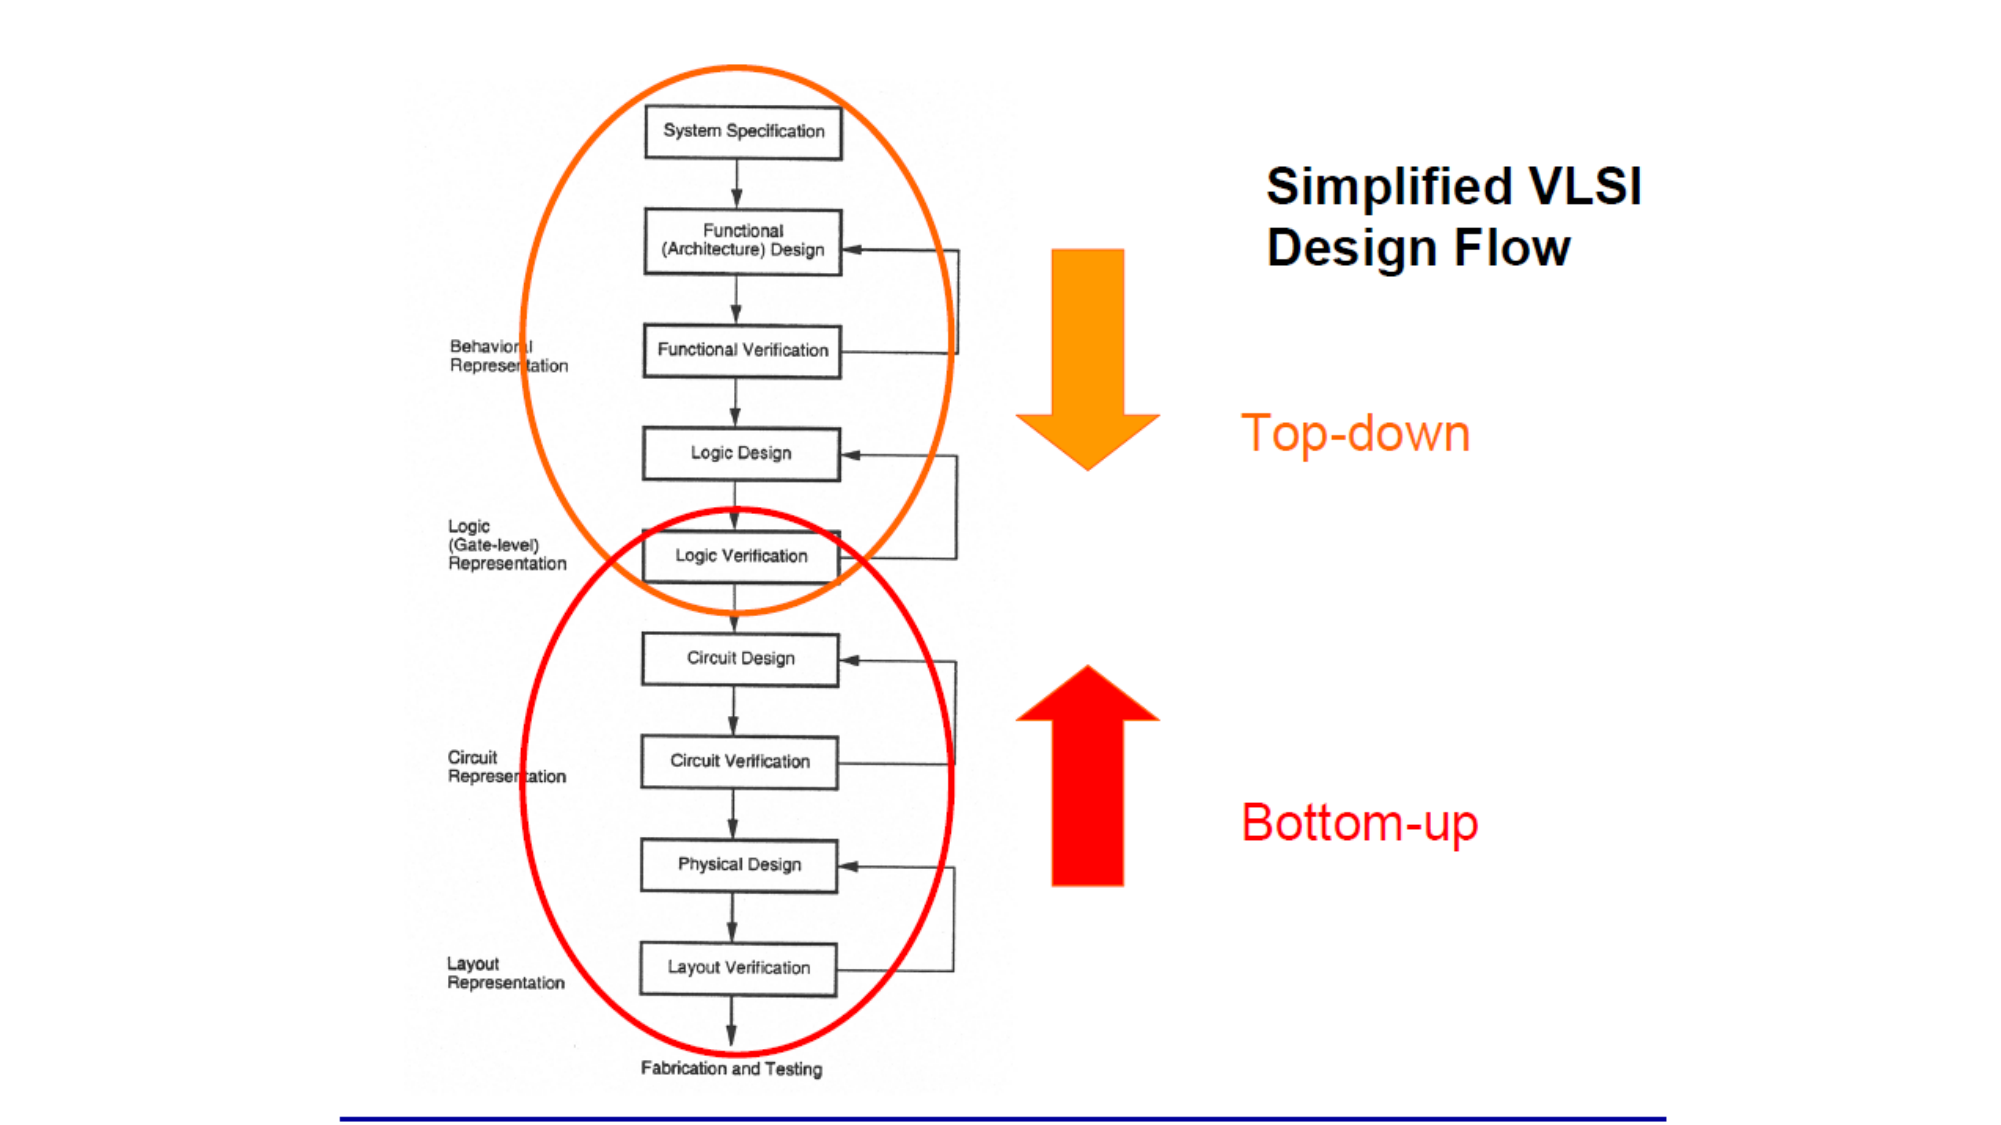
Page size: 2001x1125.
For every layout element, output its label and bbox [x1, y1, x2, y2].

picture [315, 15, 1685, 1125]
